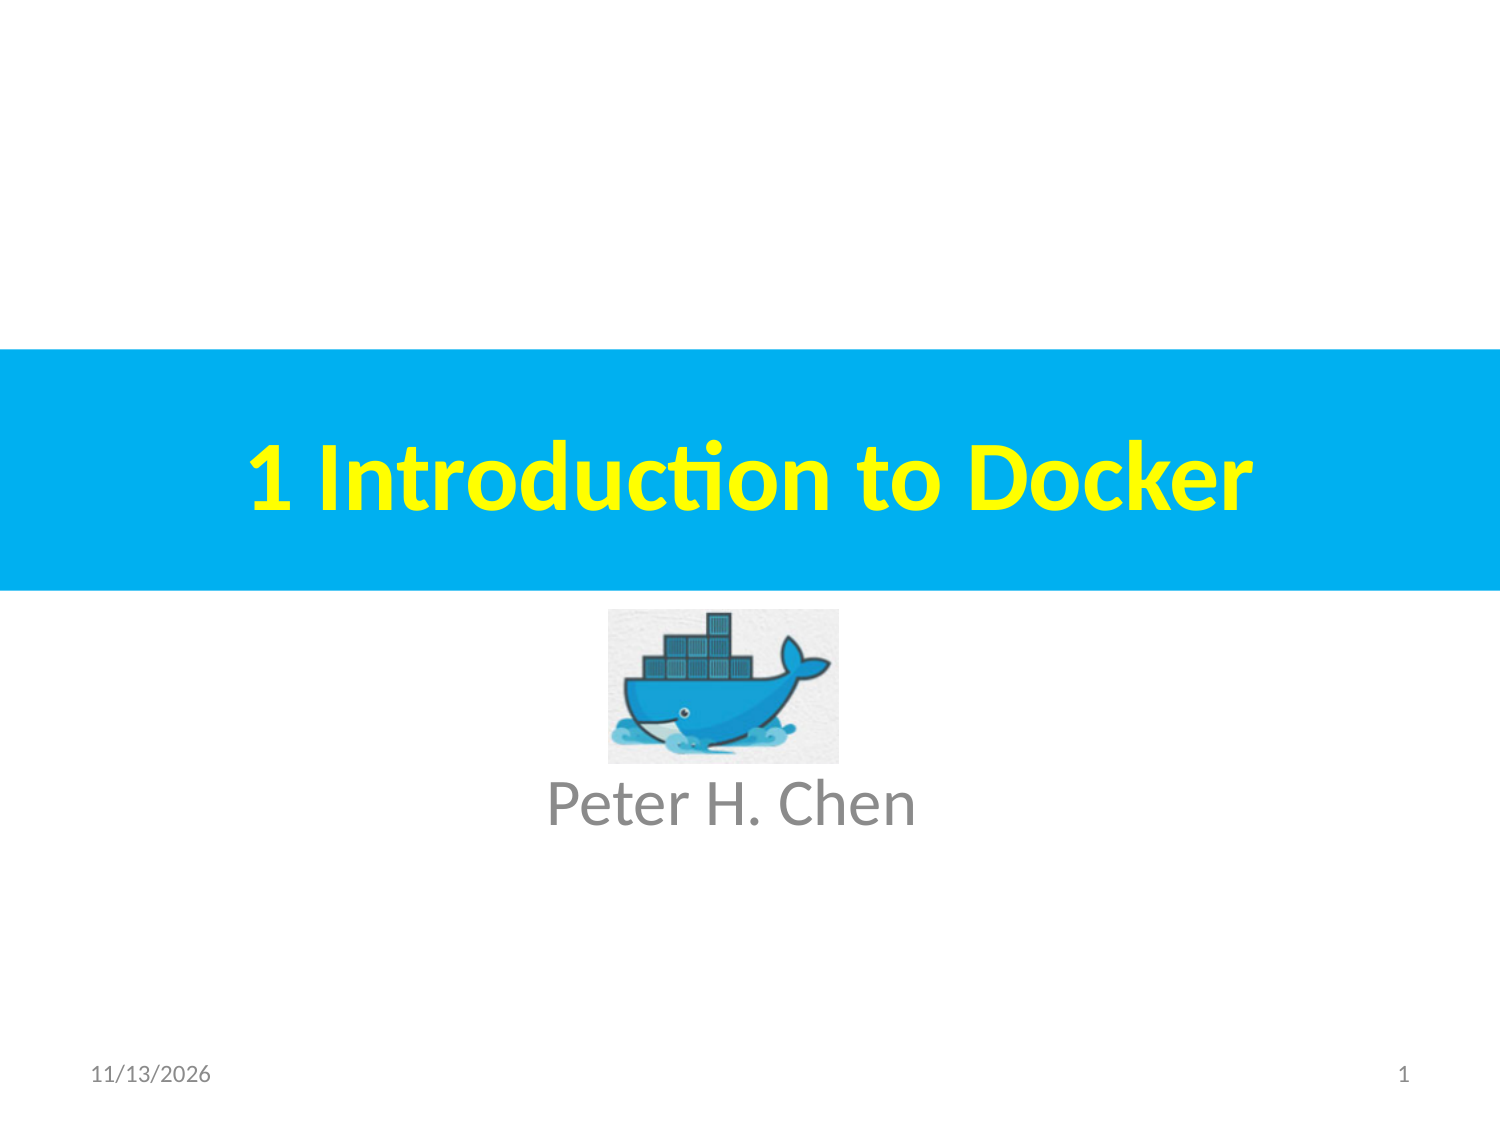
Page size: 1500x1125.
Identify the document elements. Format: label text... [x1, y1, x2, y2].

picture [607, 609, 839, 764]
slide_number 1 [1074, 1042, 1425, 1103]
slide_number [75, 1042, 425, 1103]
title 1 Introduction to Docker [0, 349, 1500, 591]
subtitle Peter H. Chen [206, 751, 1257, 866]
